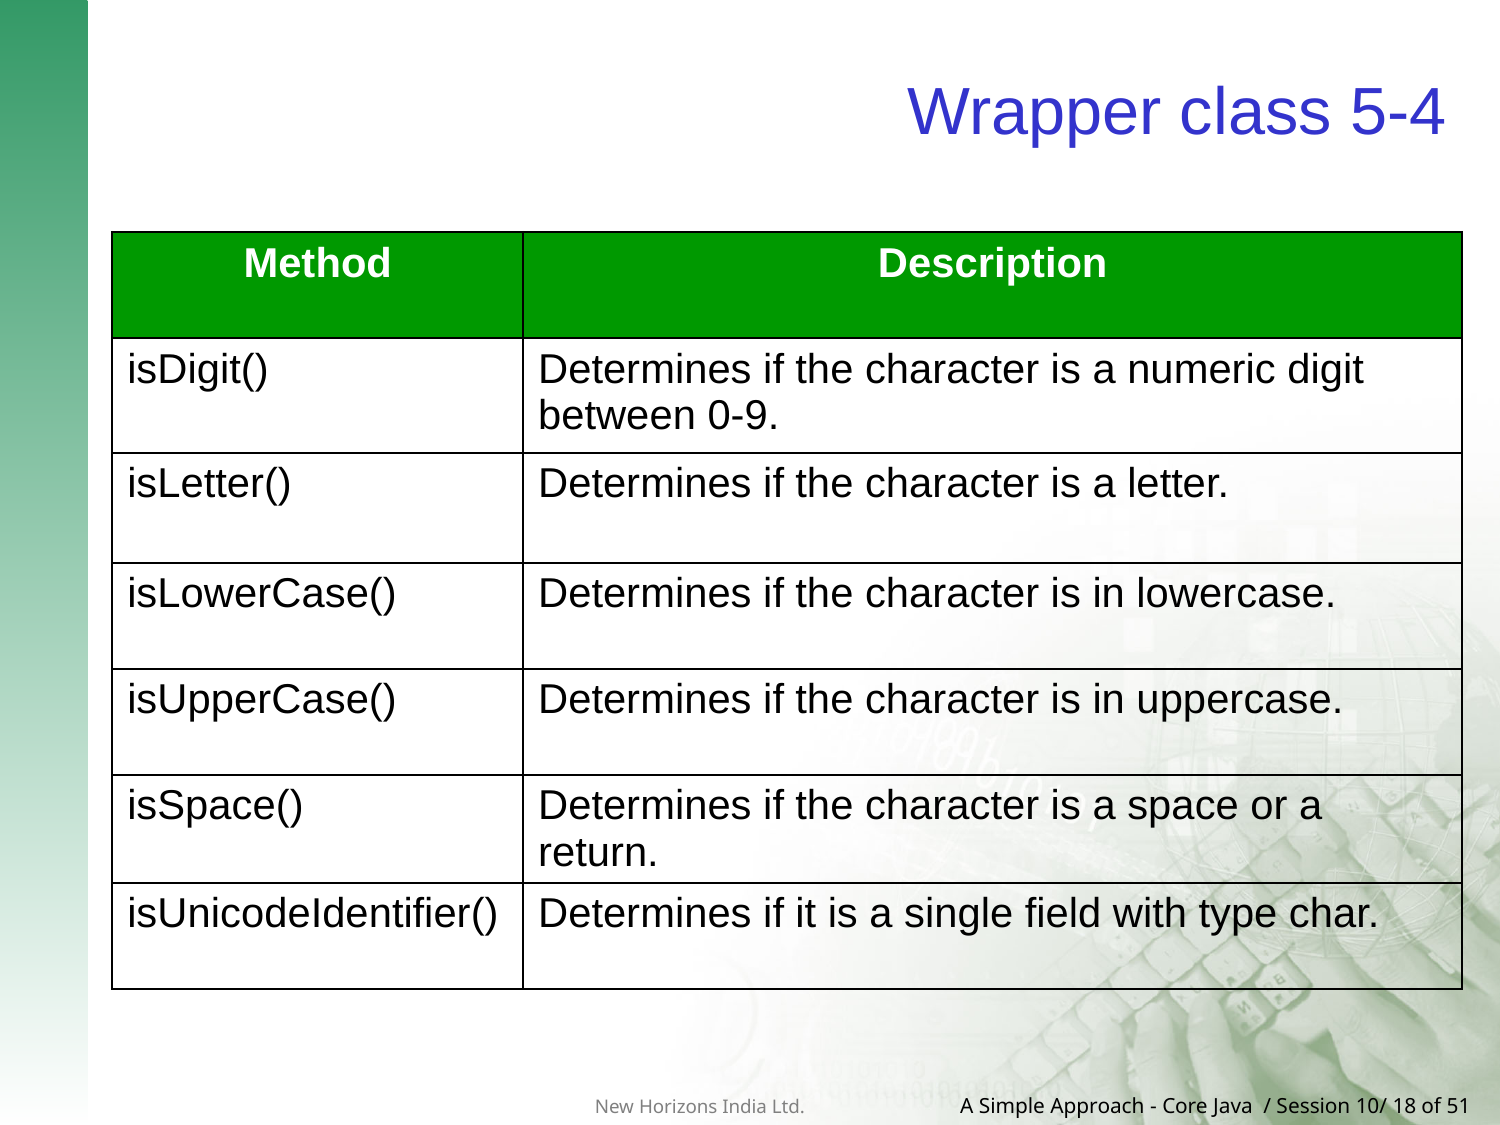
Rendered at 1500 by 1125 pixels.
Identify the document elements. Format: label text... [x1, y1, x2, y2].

picture [549, 365, 1500, 1125]
table_cell isLetter() [113, 454, 522, 562]
table_header Method [113, 233, 522, 337]
table_cell Determines if it is a single field with type char. [524, 884, 1461, 988]
table_header Description [524, 233, 1461, 337]
table_cell Determines if the character is a numeric digit between 0-9. [524, 339, 1461, 452]
table_cell isDigit() [113, 339, 522, 452]
table_cell isUnicodeIdentifier() [113, 884, 522, 988]
title Wrapper class 5-4 [112, 42, 1463, 173]
table_cell Determines if the character is a letter. [524, 454, 1461, 562]
table_cell isUpperCase() [113, 670, 522, 774]
table_cell Determines if the character is in lowercase. [524, 564, 1461, 668]
table_cell isLowerCase() [113, 564, 522, 668]
table_cell Determines if the character is a space or a return. [524, 776, 1461, 882]
table_cell Determines if the character is in uppercase. [524, 670, 1461, 774]
table_cell isSpace() [113, 776, 522, 882]
